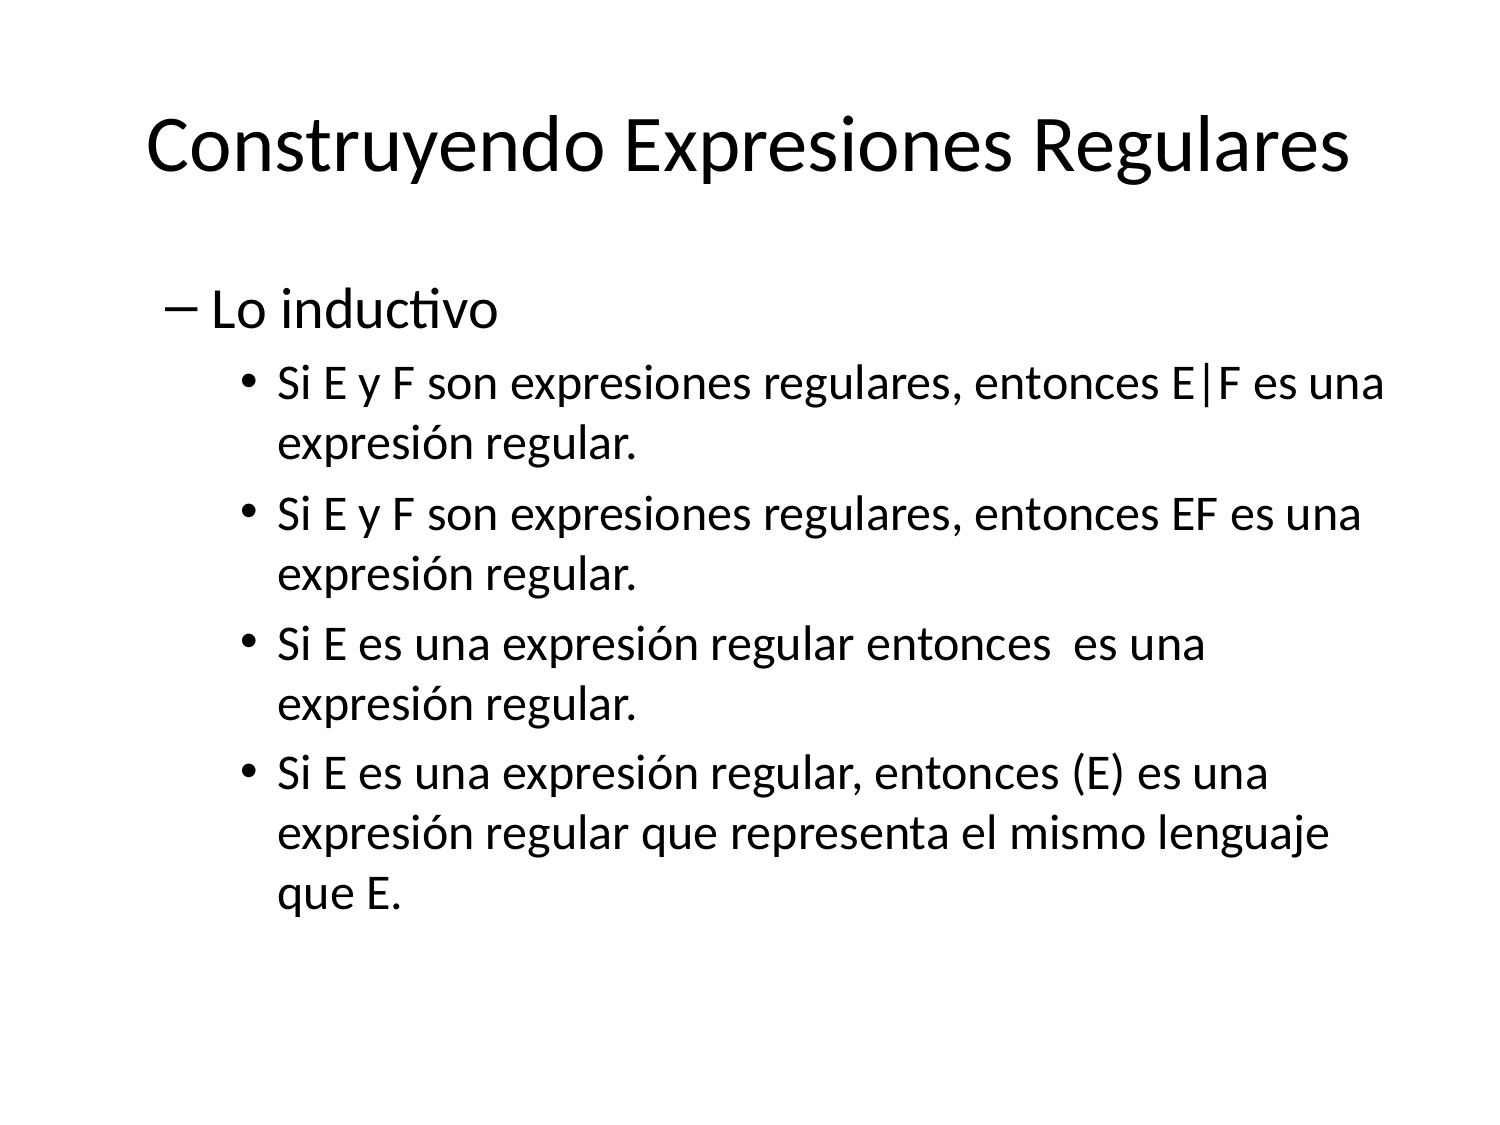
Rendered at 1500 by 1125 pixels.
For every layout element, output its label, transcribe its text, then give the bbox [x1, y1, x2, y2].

title Construyendo Expresiones Regulares [75, 45, 1425, 233]
